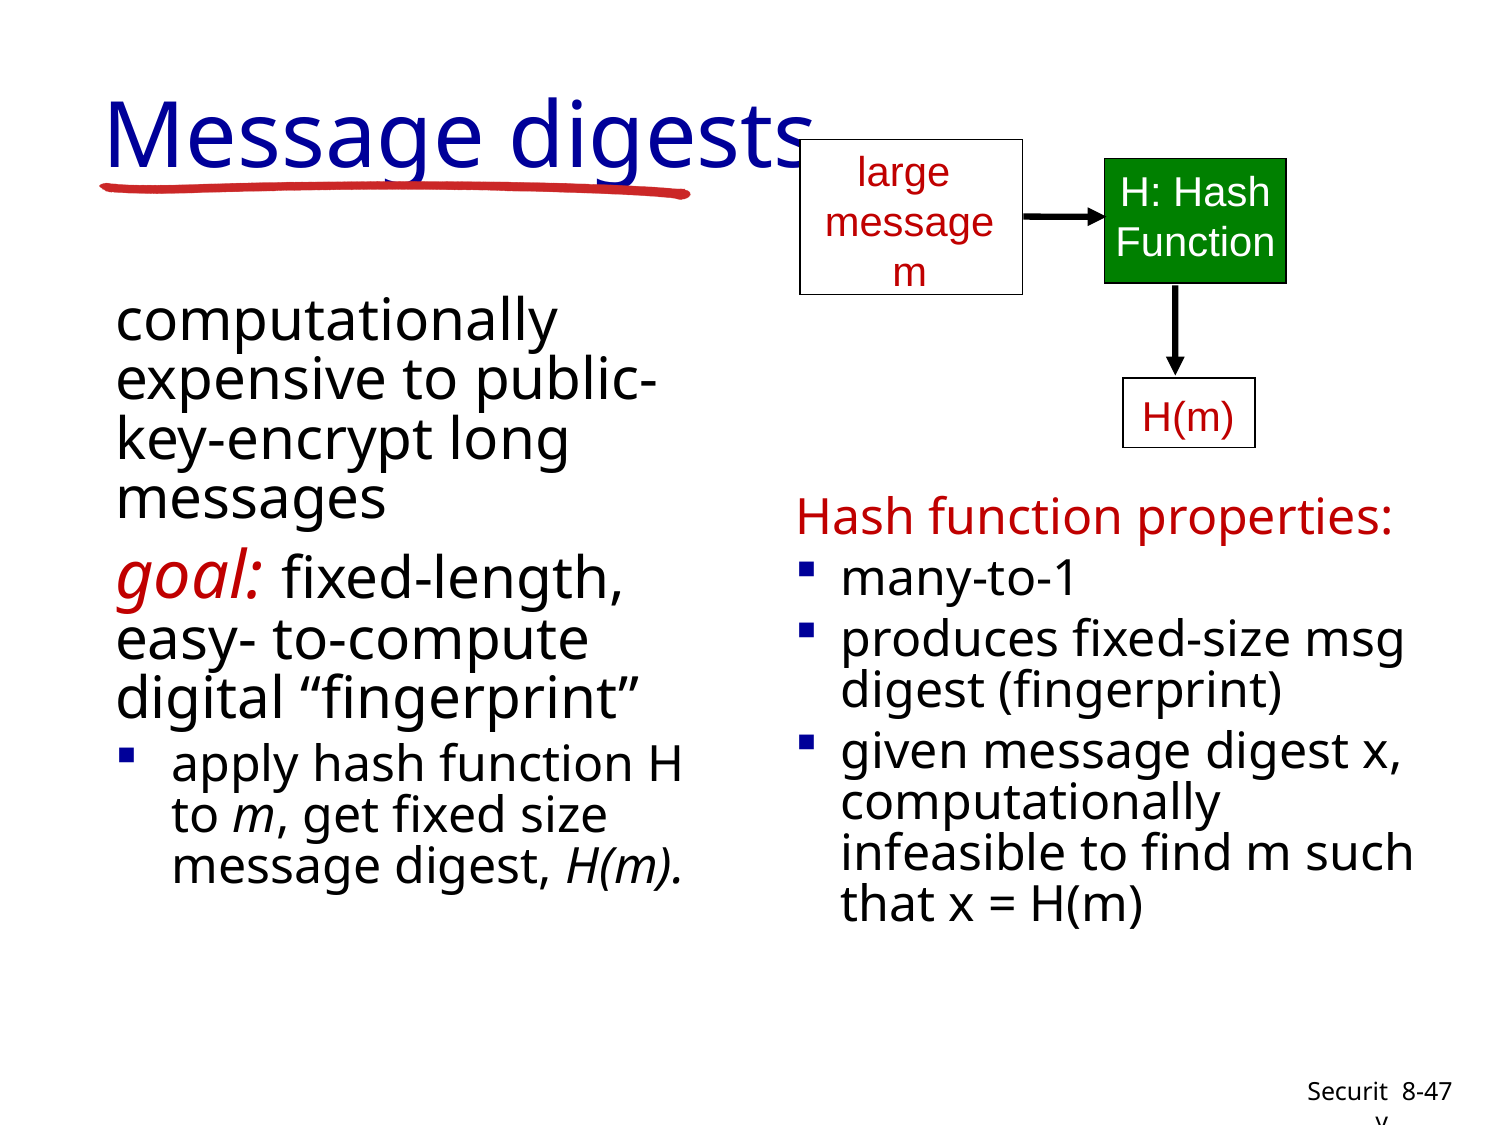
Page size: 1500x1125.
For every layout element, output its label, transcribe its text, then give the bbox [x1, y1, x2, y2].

list Hash function properties: many-to-1 produces fixed-size msg digest (fingerprint) given message digest x, computationally infeasible to find m such that x = H(m) [780, 486, 1444, 1055]
text_box large message m [799, 137, 1020, 303]
text_box H(m) [1115, 382, 1262, 447]
list computationally expensive to public-key-encrypt long messages goal: fixed-length, easy- to-compute digital “fingerprint” apply hash function H to m, get fixed size message digest, H(m). [100, 285, 743, 824]
picture [96, 176, 697, 206]
text_box H: Hash Function [1100, 157, 1291, 273]
text_box [1123, 378, 1256, 382]
text_box 8-47 [1387, 1068, 1500, 1113]
text_box [1169, 285, 1182, 376]
text_box [1104, 273, 1287, 283]
text_box [1023, 210, 1107, 223]
title Message digests [87, 37, 1363, 225]
footer Security [1284, 1067, 1403, 1110]
